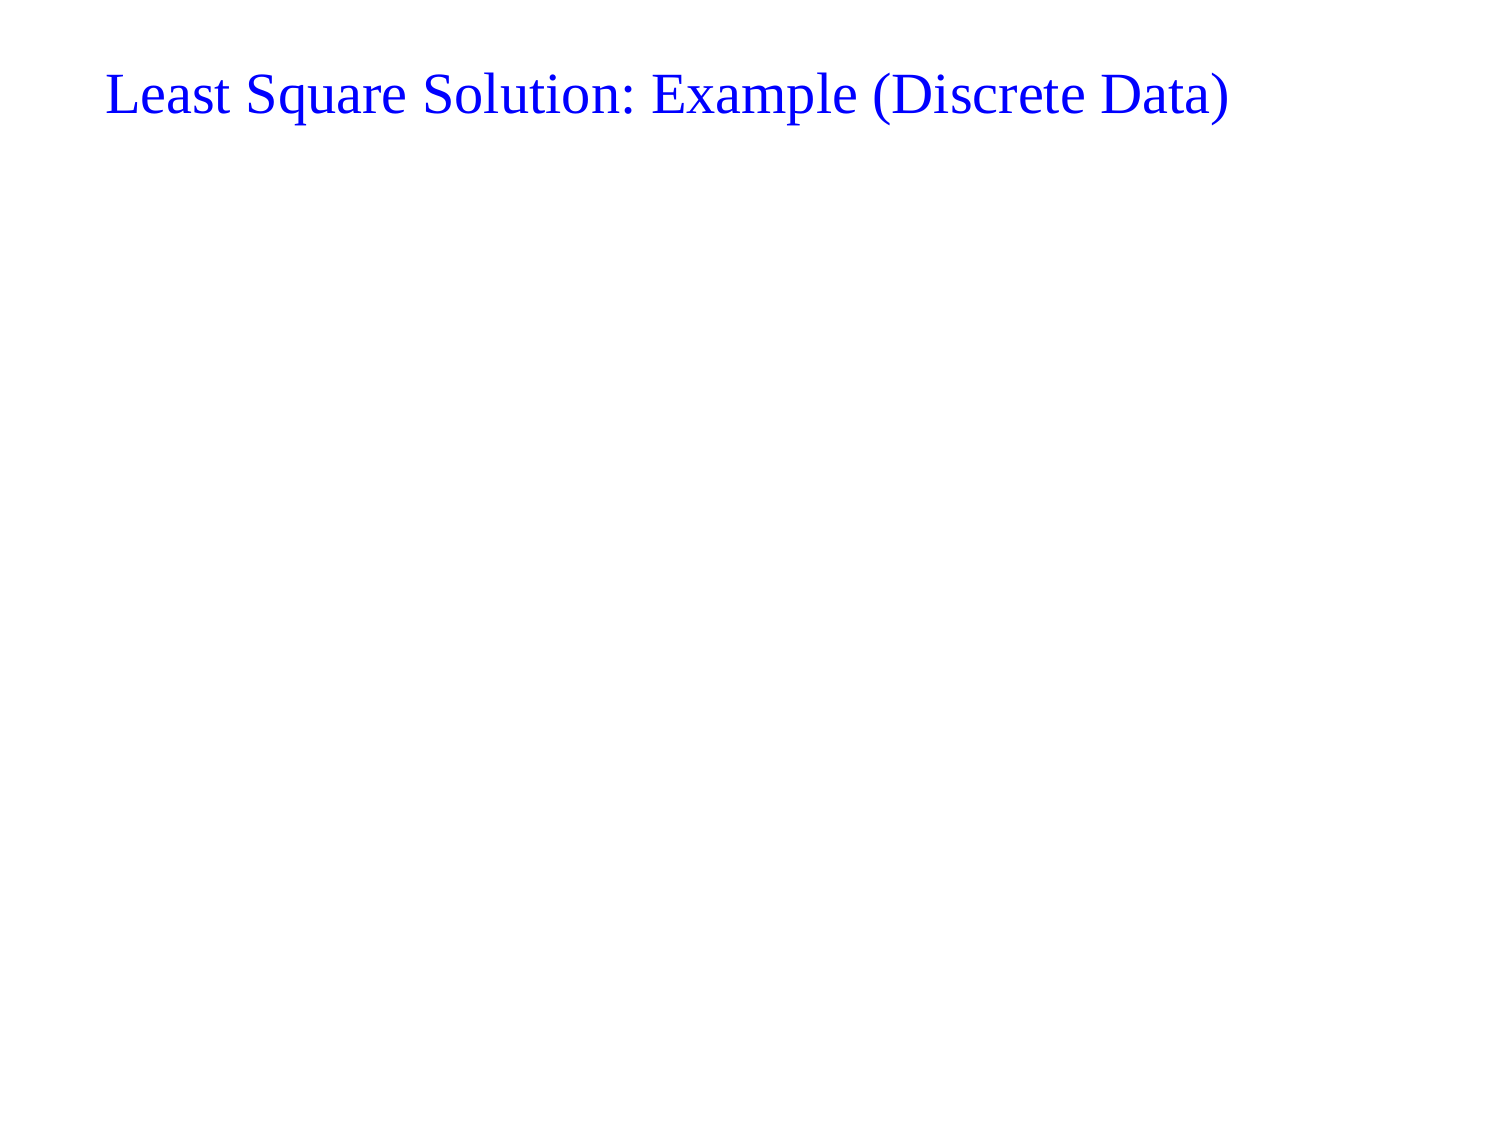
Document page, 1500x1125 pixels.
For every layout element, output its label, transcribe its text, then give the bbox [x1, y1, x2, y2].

title Least Square Solution: Example (Discrete Data) [90, 38, 1349, 151]
